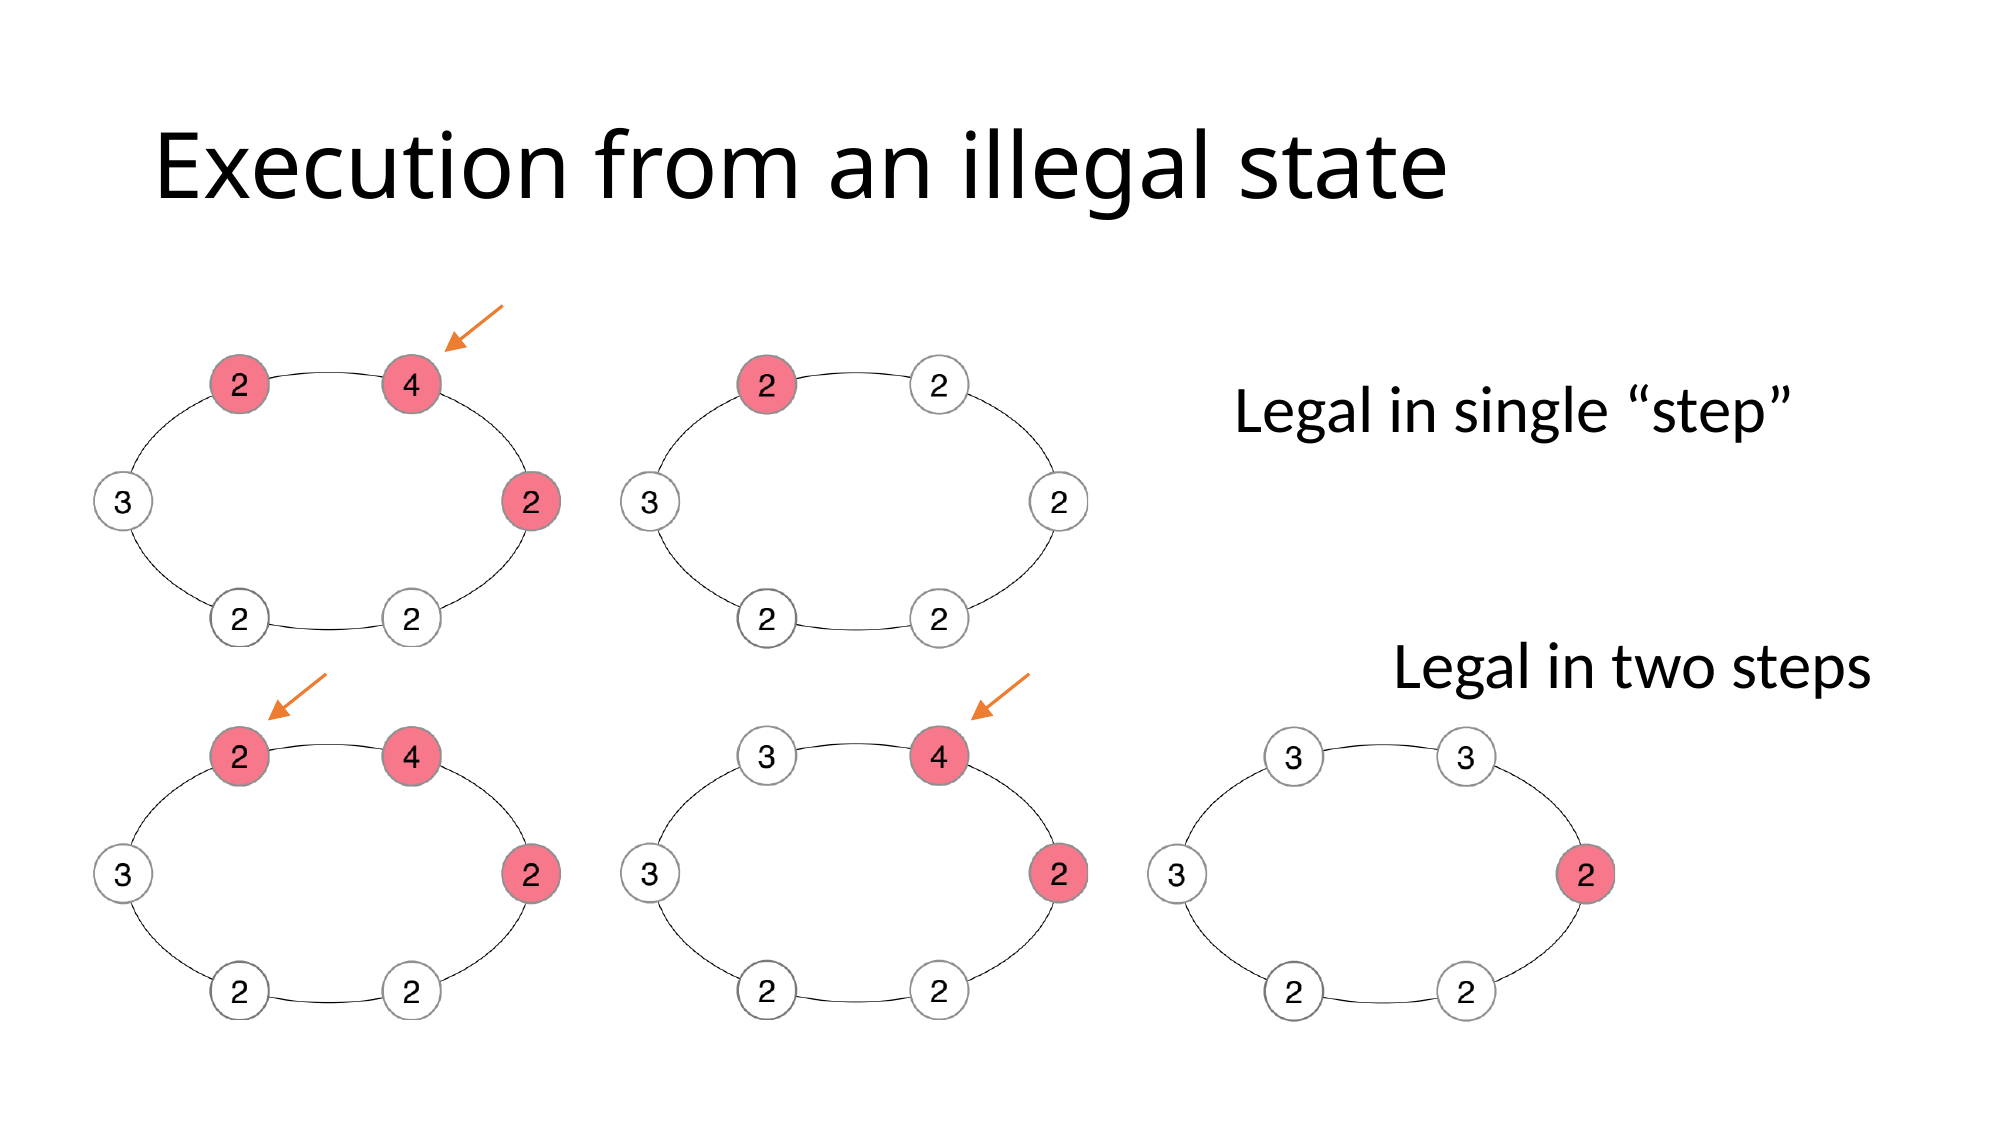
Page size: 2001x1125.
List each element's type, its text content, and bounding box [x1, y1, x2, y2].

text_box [267, 673, 327, 721]
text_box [444, 305, 503, 353]
picture [91, 352, 562, 647]
text_box Legal in single “step” [1219, 358, 1810, 453]
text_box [970, 673, 1030, 721]
picture [1145, 724, 1616, 1022]
picture [91, 724, 562, 1020]
title Execution from an illegal state [137, 59, 1863, 278]
text_box Legal in two steps [1378, 614, 1888, 710]
picture [618, 723, 1089, 1020]
picture [618, 351, 1089, 649]
